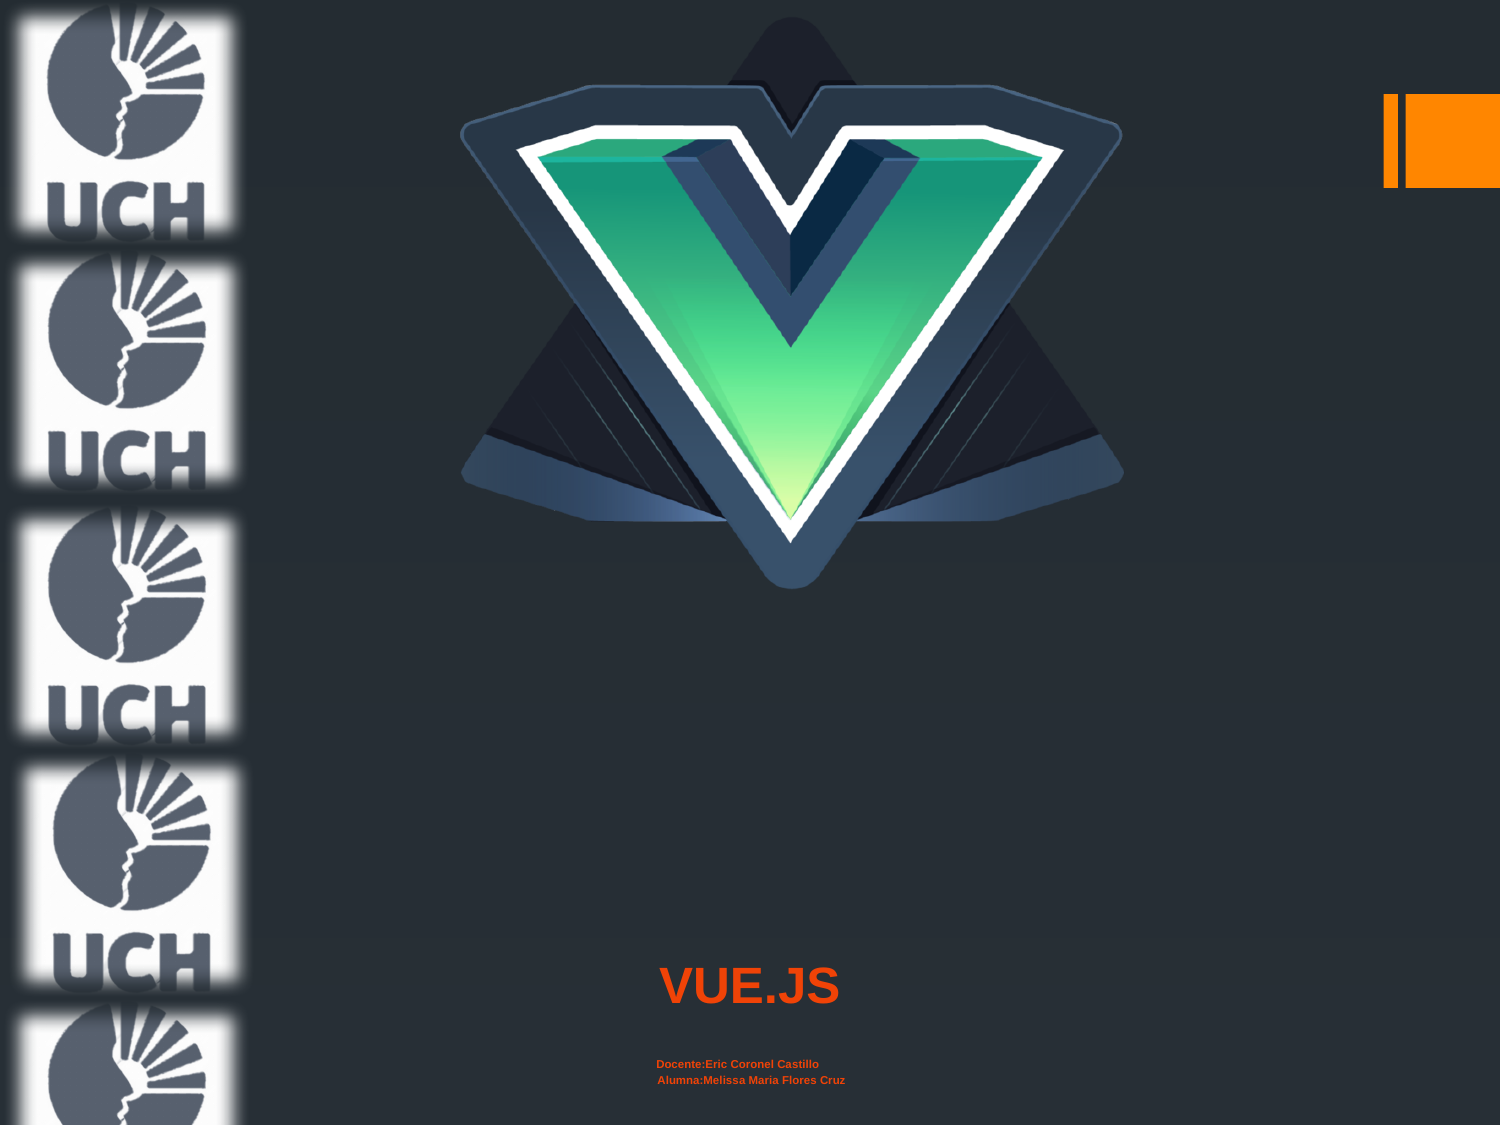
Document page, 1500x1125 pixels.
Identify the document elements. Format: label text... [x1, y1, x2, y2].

picture [454, 0, 1130, 648]
title VUE.JS Docente:Eric Coronel Castillo Alumna:Melissa Maria Flores Cruz [256, 668, 1336, 1095]
picture [0, 0, 251, 497]
picture [1, 502, 256, 1125]
